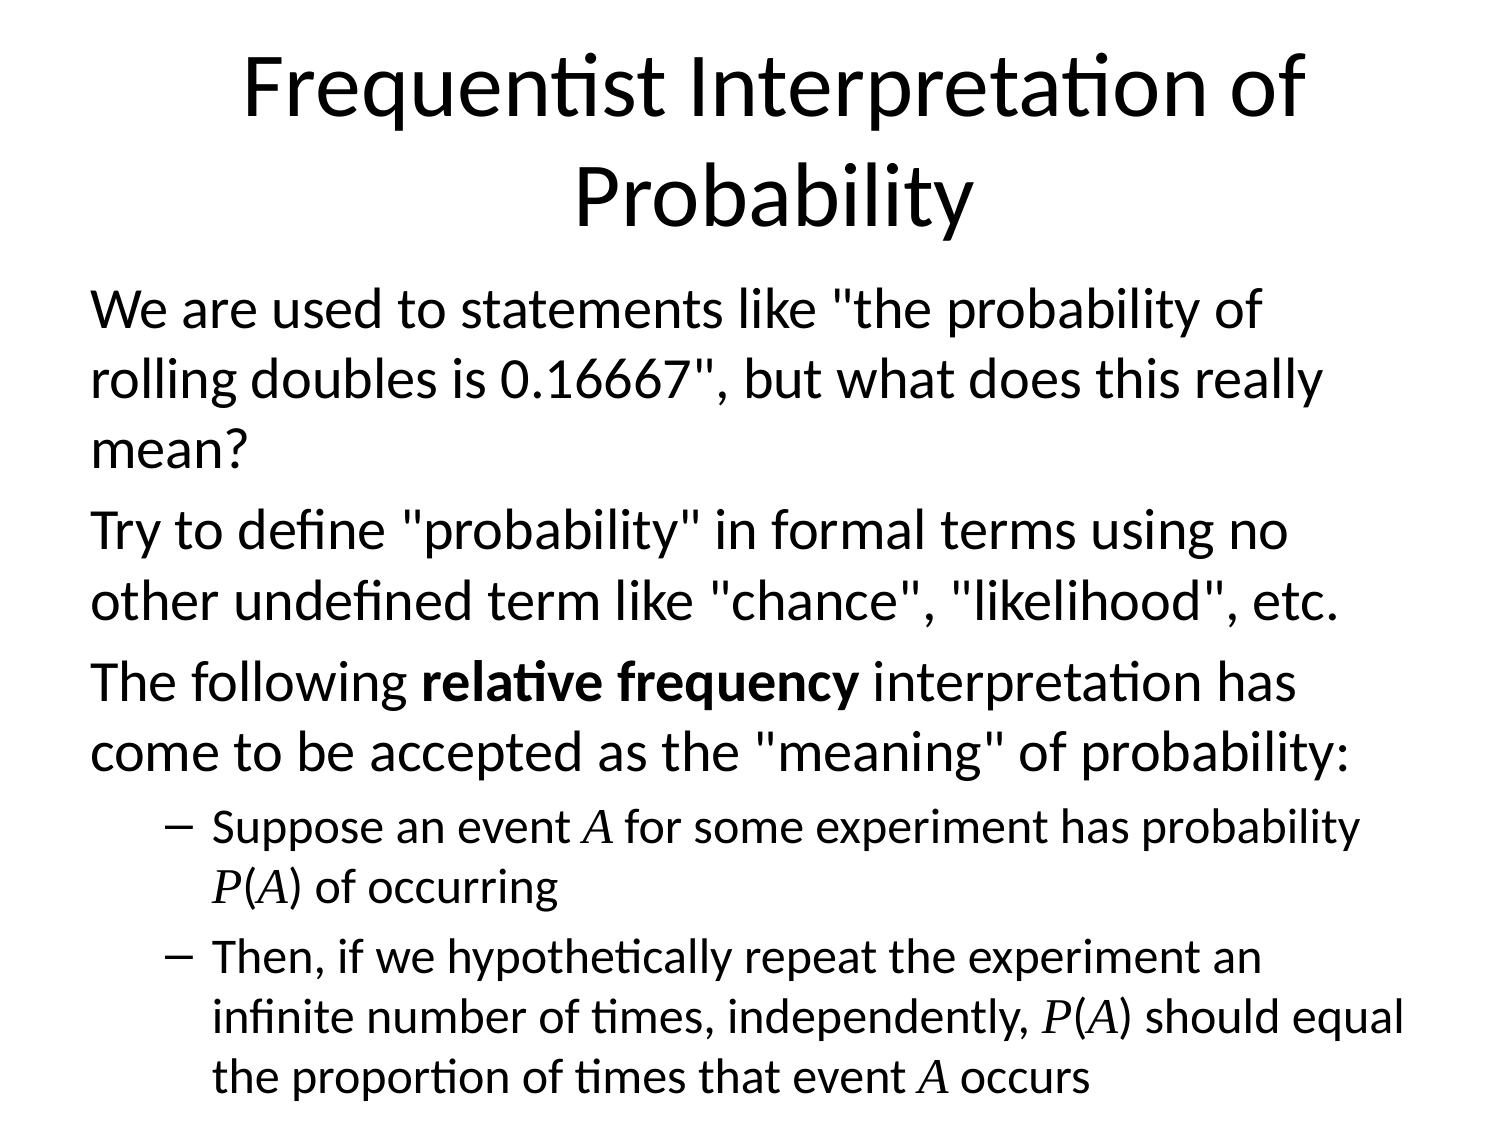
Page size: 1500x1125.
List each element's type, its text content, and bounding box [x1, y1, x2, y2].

title Frequentist Interpretation of Probability [24, 70, 1500, 200]
list We are used to statements like "the probability of rolling doubles is 0.16667", but what does this really mean? Try to define "probability" in formal terms using no other undefined term like "chance", "likelihood", etc. The following relative frequency interpretation has come to be accepted as the "meaning" of probability: Suppose an event A for some experiment has probability P(A) of occurring Then, if we hypothetically repeat the experiment an infinite number of times, independently, P(A) should equal the proportion of times that event A occurs [75, 262, 1425, 1005]
